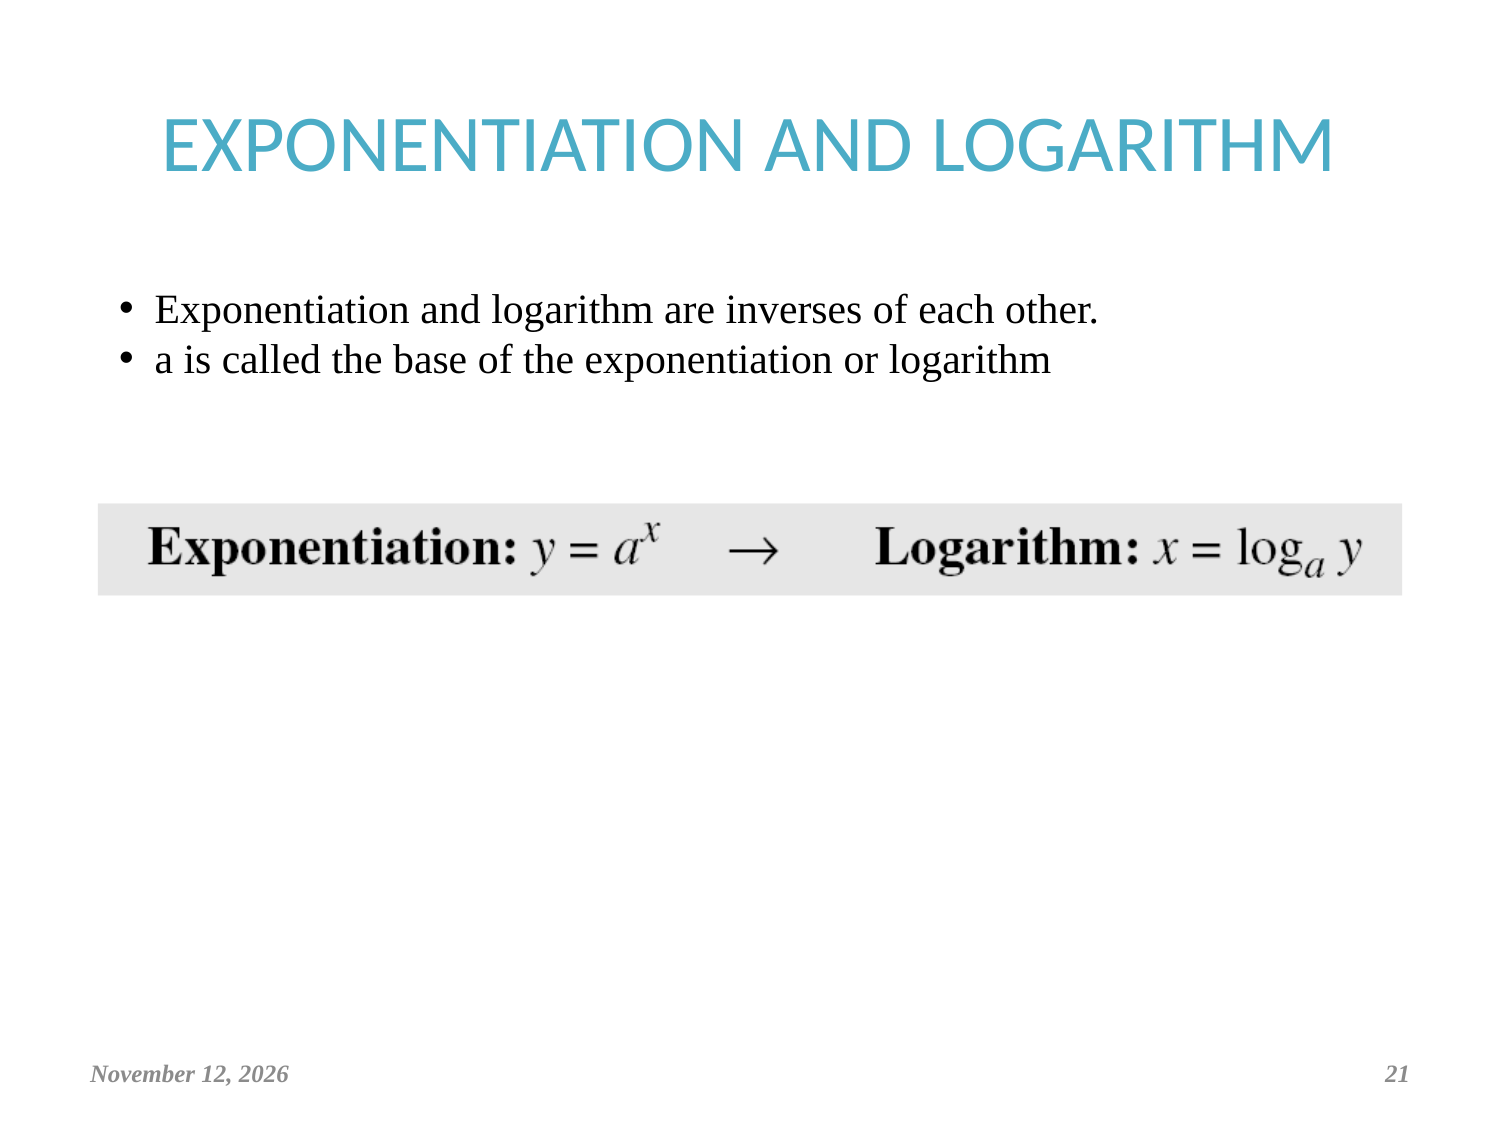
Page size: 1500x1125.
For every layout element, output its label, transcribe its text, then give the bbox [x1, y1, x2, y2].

slide_number 21 [1074, 1042, 1425, 1103]
title EXPONENTIATION AND LOGARITHM [75, 45, 1425, 233]
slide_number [75, 1042, 425, 1103]
text_box Exponentiation and logarithm are inverses of each other. a is called the base of the exponentiation or logarithm [104, 274, 1115, 390]
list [97, 474, 1403, 611]
